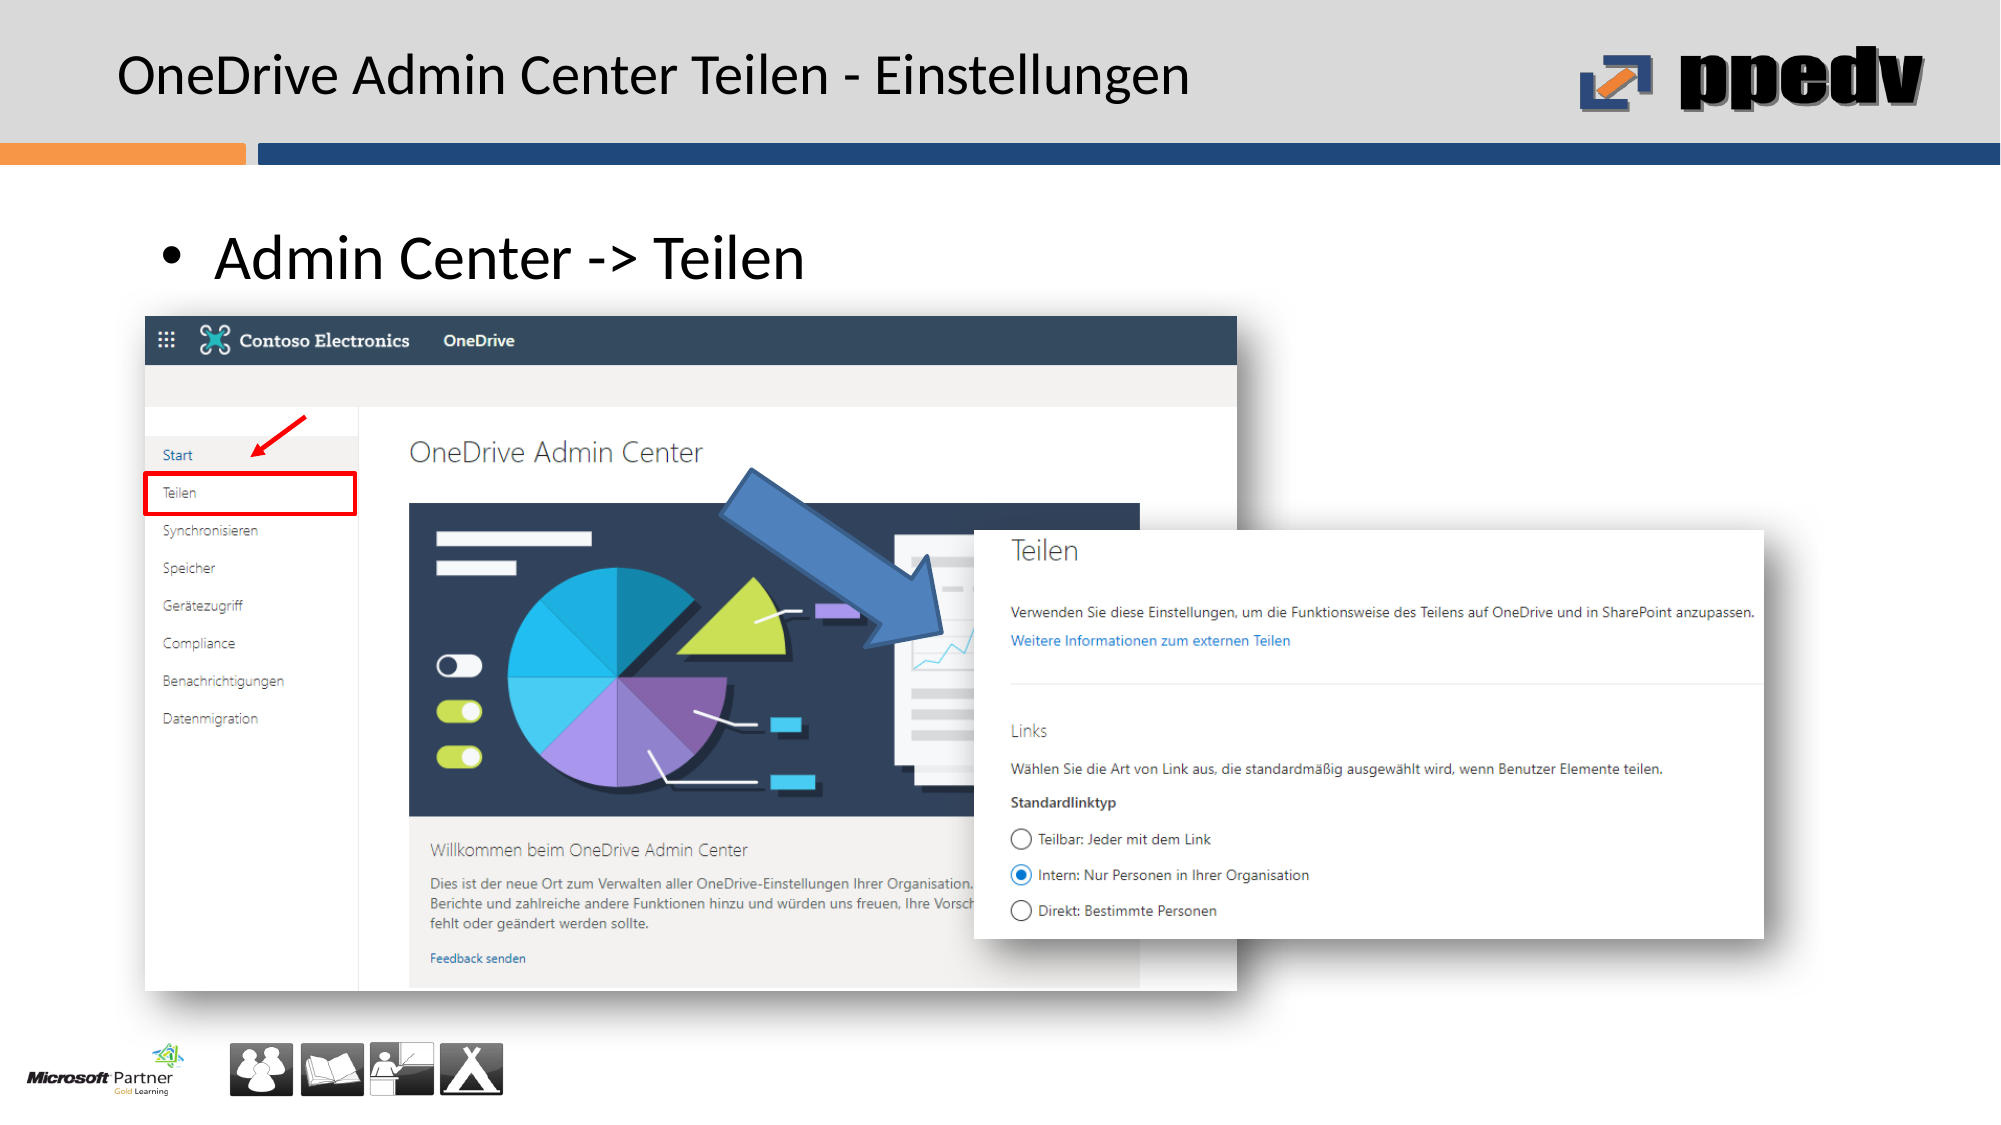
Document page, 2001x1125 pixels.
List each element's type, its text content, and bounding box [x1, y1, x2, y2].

picture [145, 316, 1764, 991]
list Admin Center -> Teilen [145, 208, 1134, 300]
picture [1566, 40, 1953, 123]
picture [7, 1023, 528, 1118]
title OneDrive Admin Center Teilen - Einstellungen [102, 5, 1520, 138]
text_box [250, 416, 306, 458]
